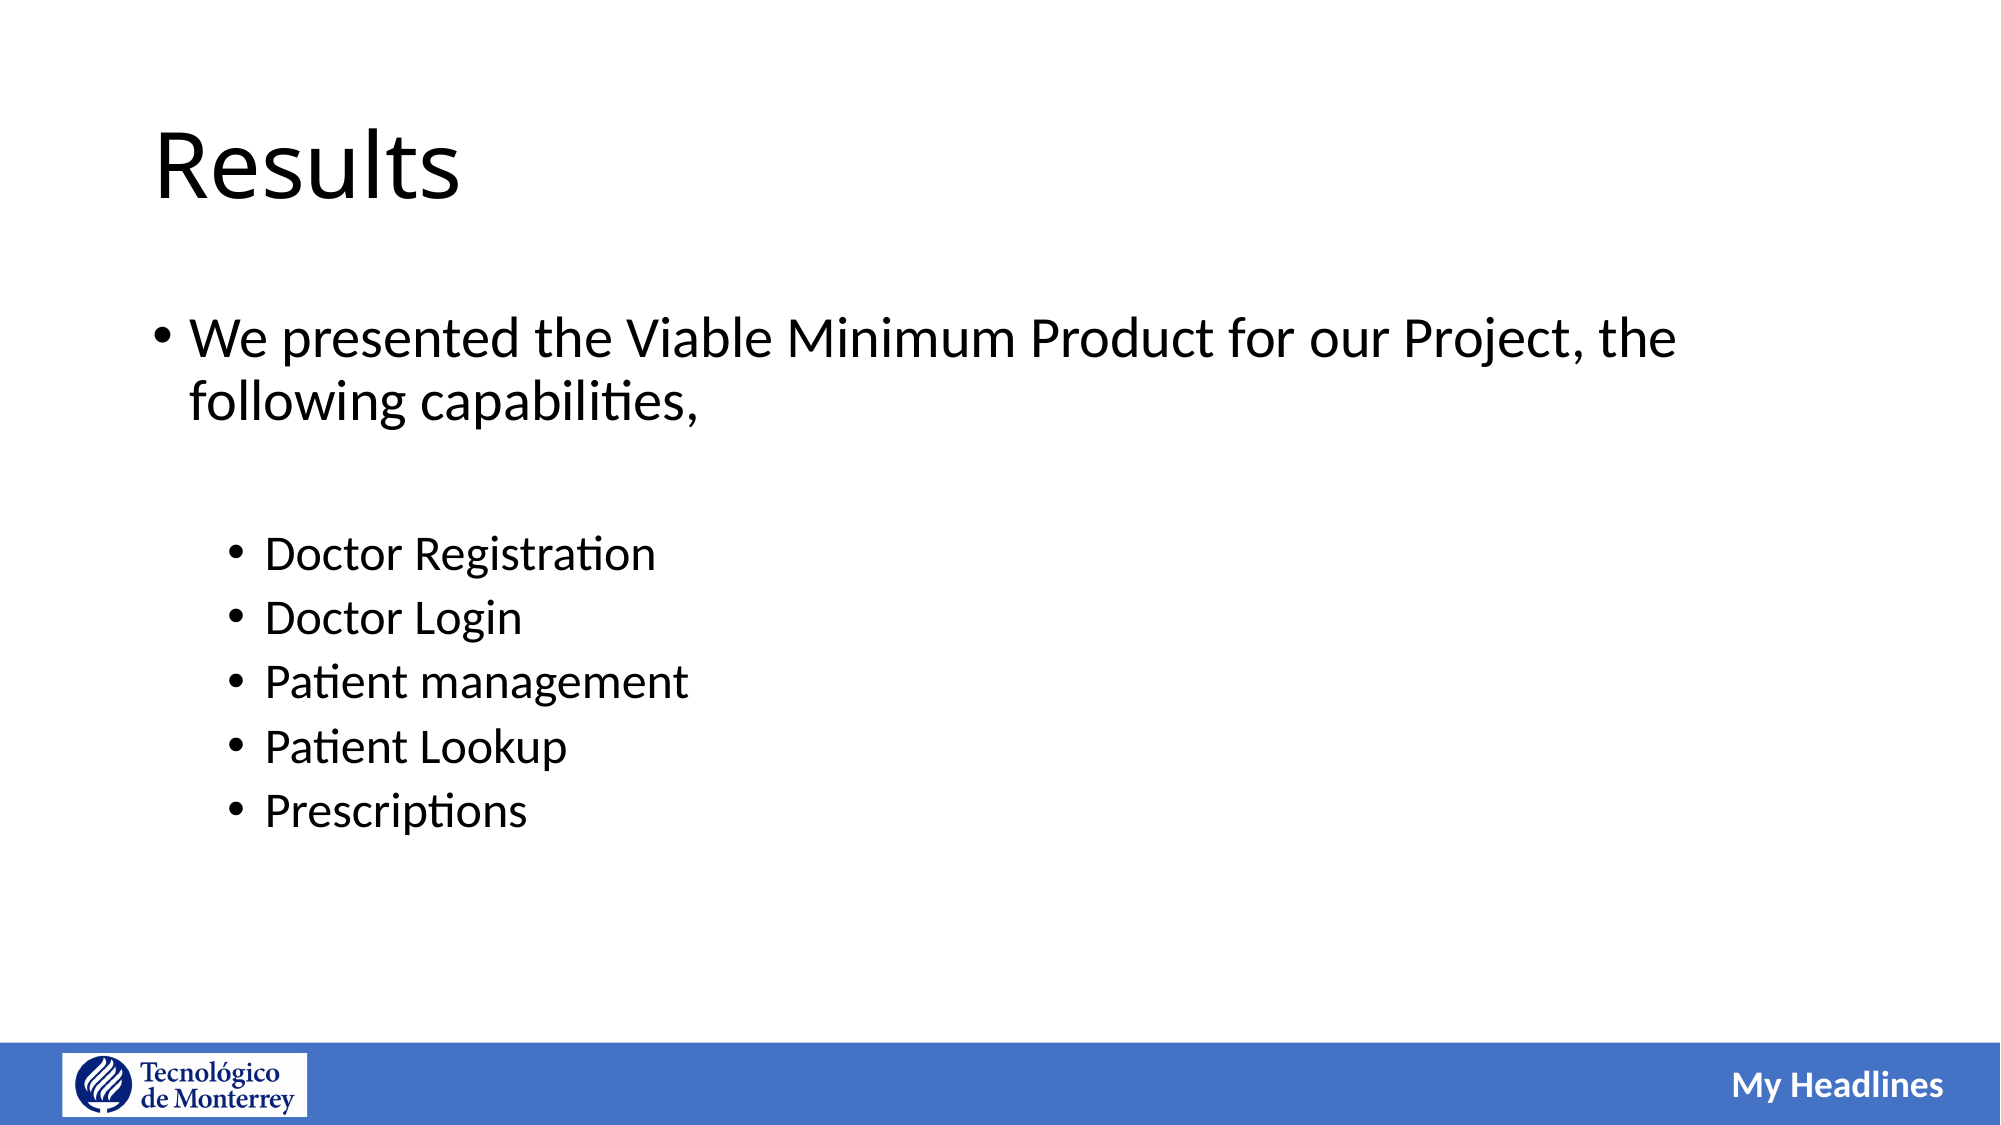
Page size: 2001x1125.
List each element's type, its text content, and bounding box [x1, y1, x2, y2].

title Results [137, 59, 1863, 278]
list We presented the Viable Minimum Product for our Project, the following capabilities, Doctor Registration Doctor Login Patient management Patient Lookup Prescriptions [137, 299, 1863, 1014]
picture [62, 1053, 308, 1117]
